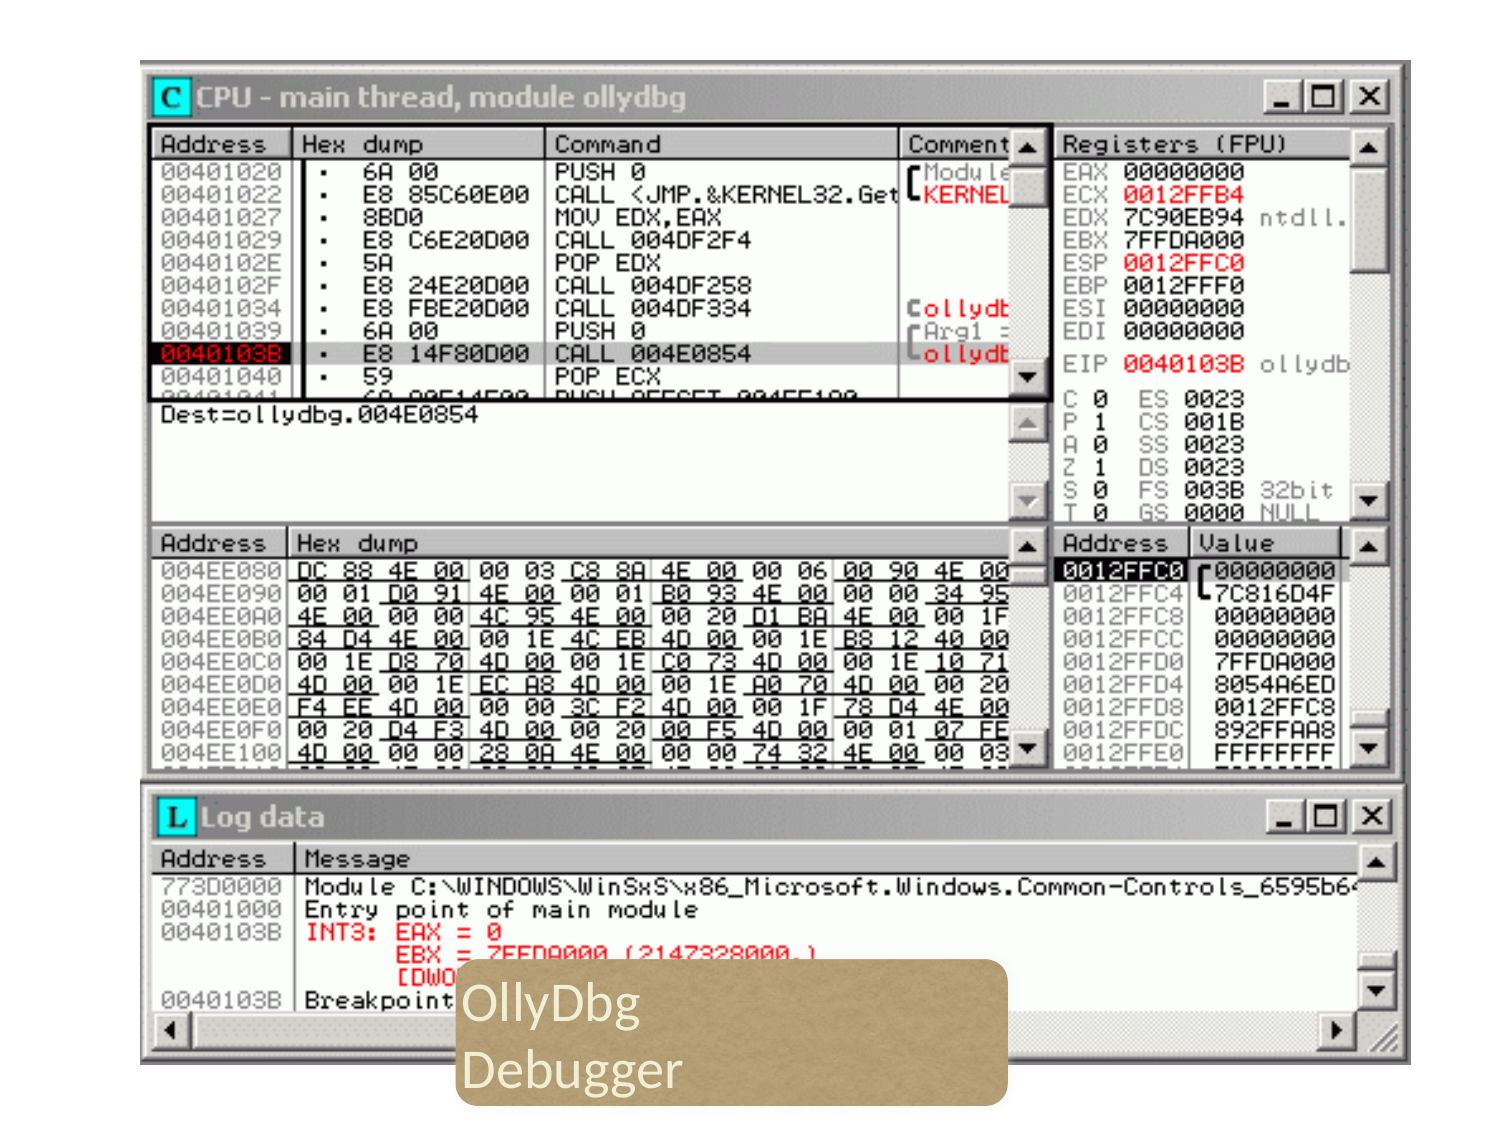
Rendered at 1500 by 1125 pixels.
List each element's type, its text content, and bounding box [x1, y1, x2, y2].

picture [140, 59, 1411, 1066]
text_box OllyDbg Debugger [455, 1073, 1008, 1106]
